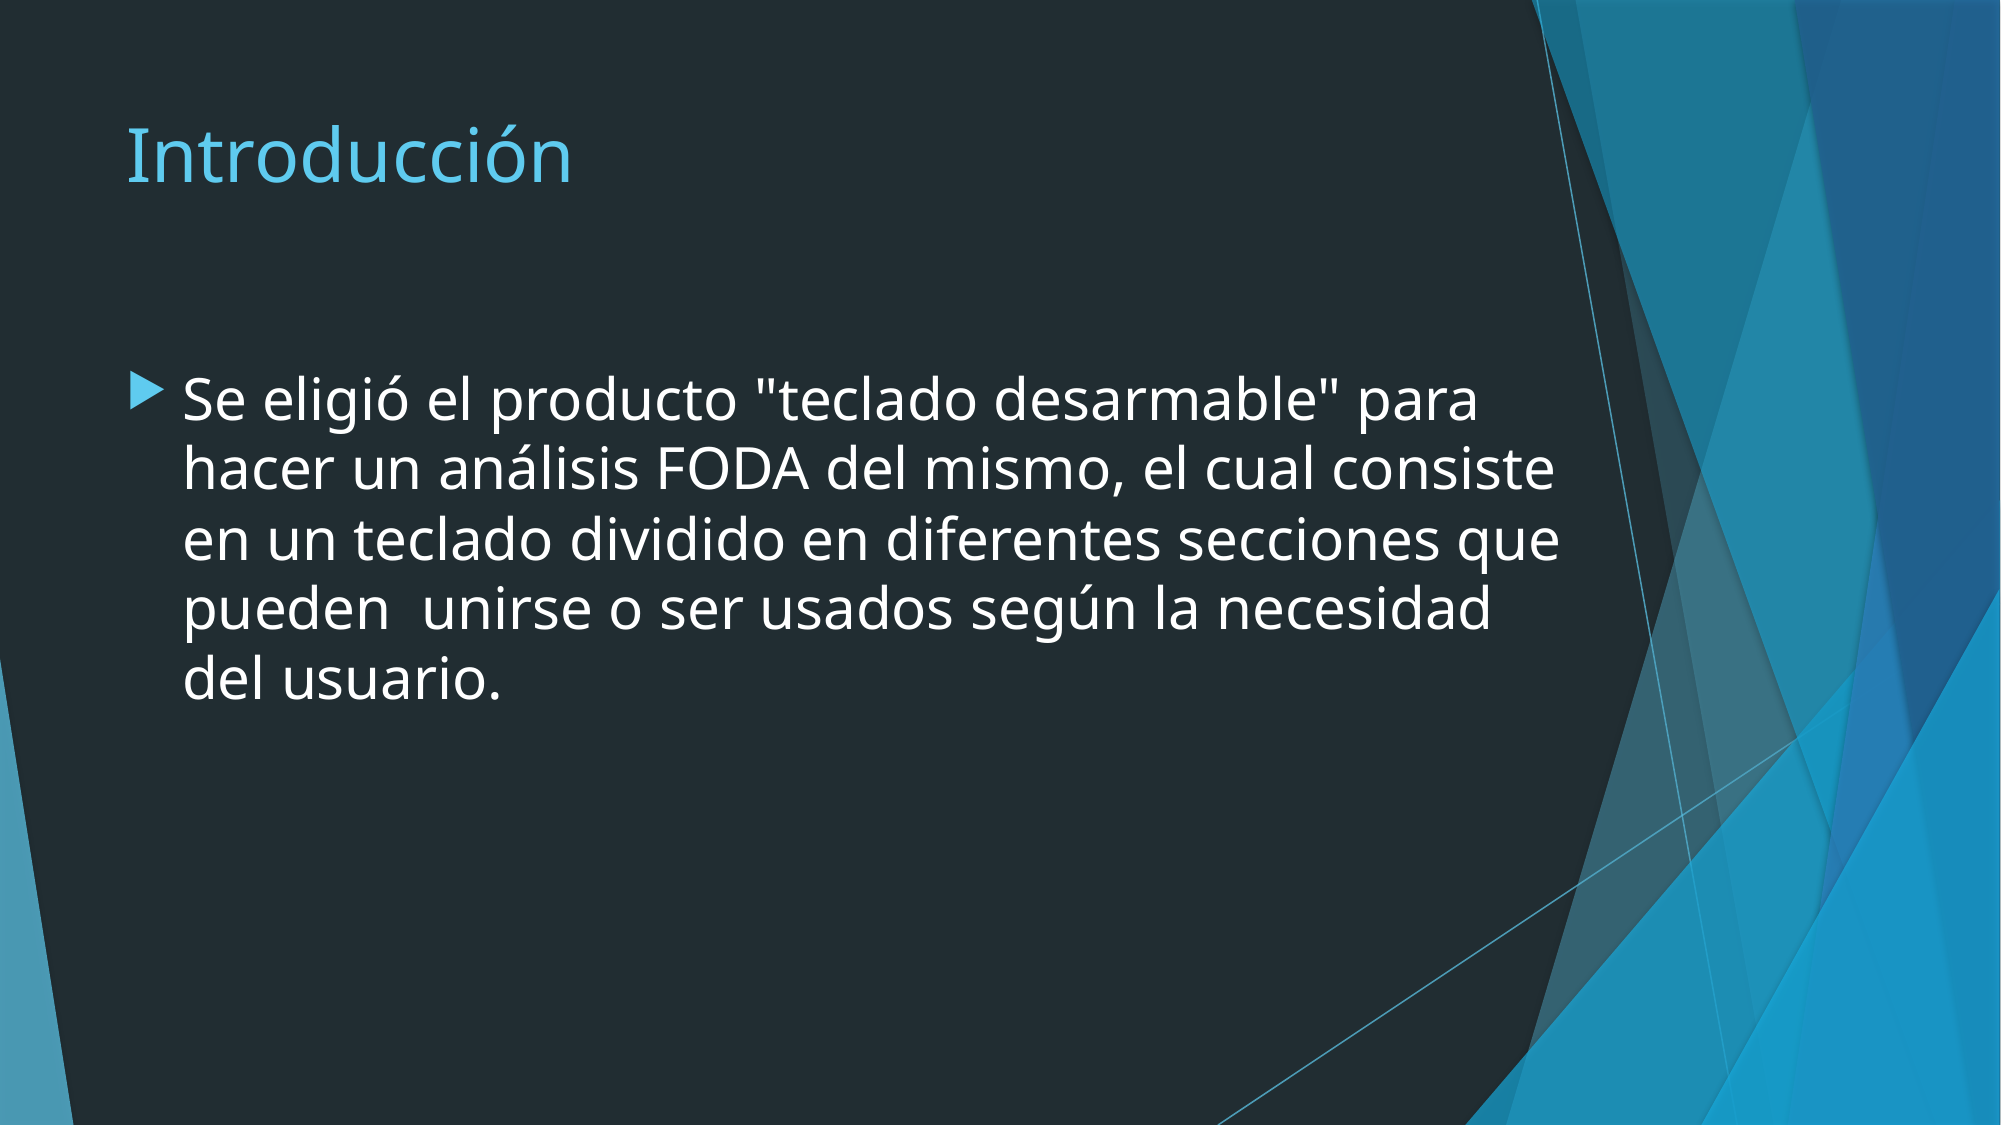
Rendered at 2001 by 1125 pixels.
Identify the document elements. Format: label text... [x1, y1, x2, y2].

title Introducción [111, 99, 1522, 317]
list Se eligió el producto "teclado desarmable" para hacer un análisis FODA del mismo, el cual consiste en un teclado dividido en diferentes secciones que pueden unirse o ser usados según la necesidad del usuario. [111, 354, 1607, 992]
